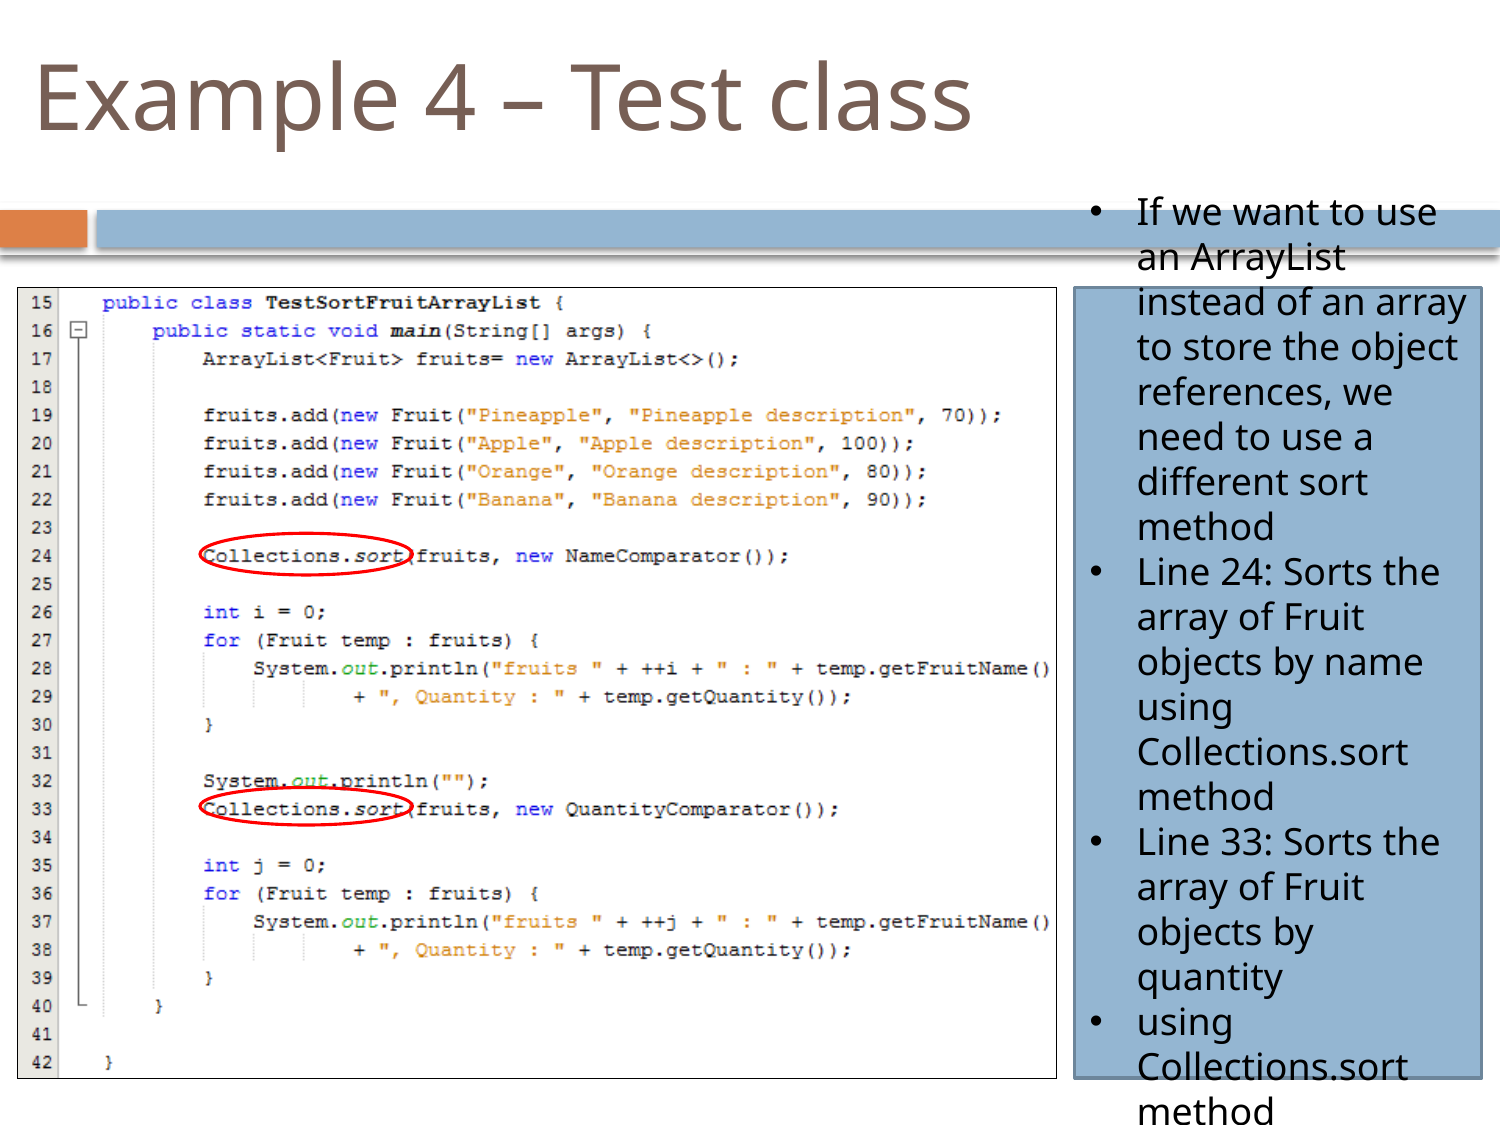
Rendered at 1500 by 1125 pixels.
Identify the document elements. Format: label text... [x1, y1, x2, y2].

picture [17, 287, 1058, 1079]
text_box If we want to use an ArrayList instead of an array to store the object references, we need to use a different sort method Line 24: Sorts the array of Fruit objects by name using Collections.sort method Line 33: Sorts the array of Fruit objects by quantity using Collections.sort method [1073, 286, 1483, 1080]
title Example 4 – Test class [17, 0, 1482, 188]
